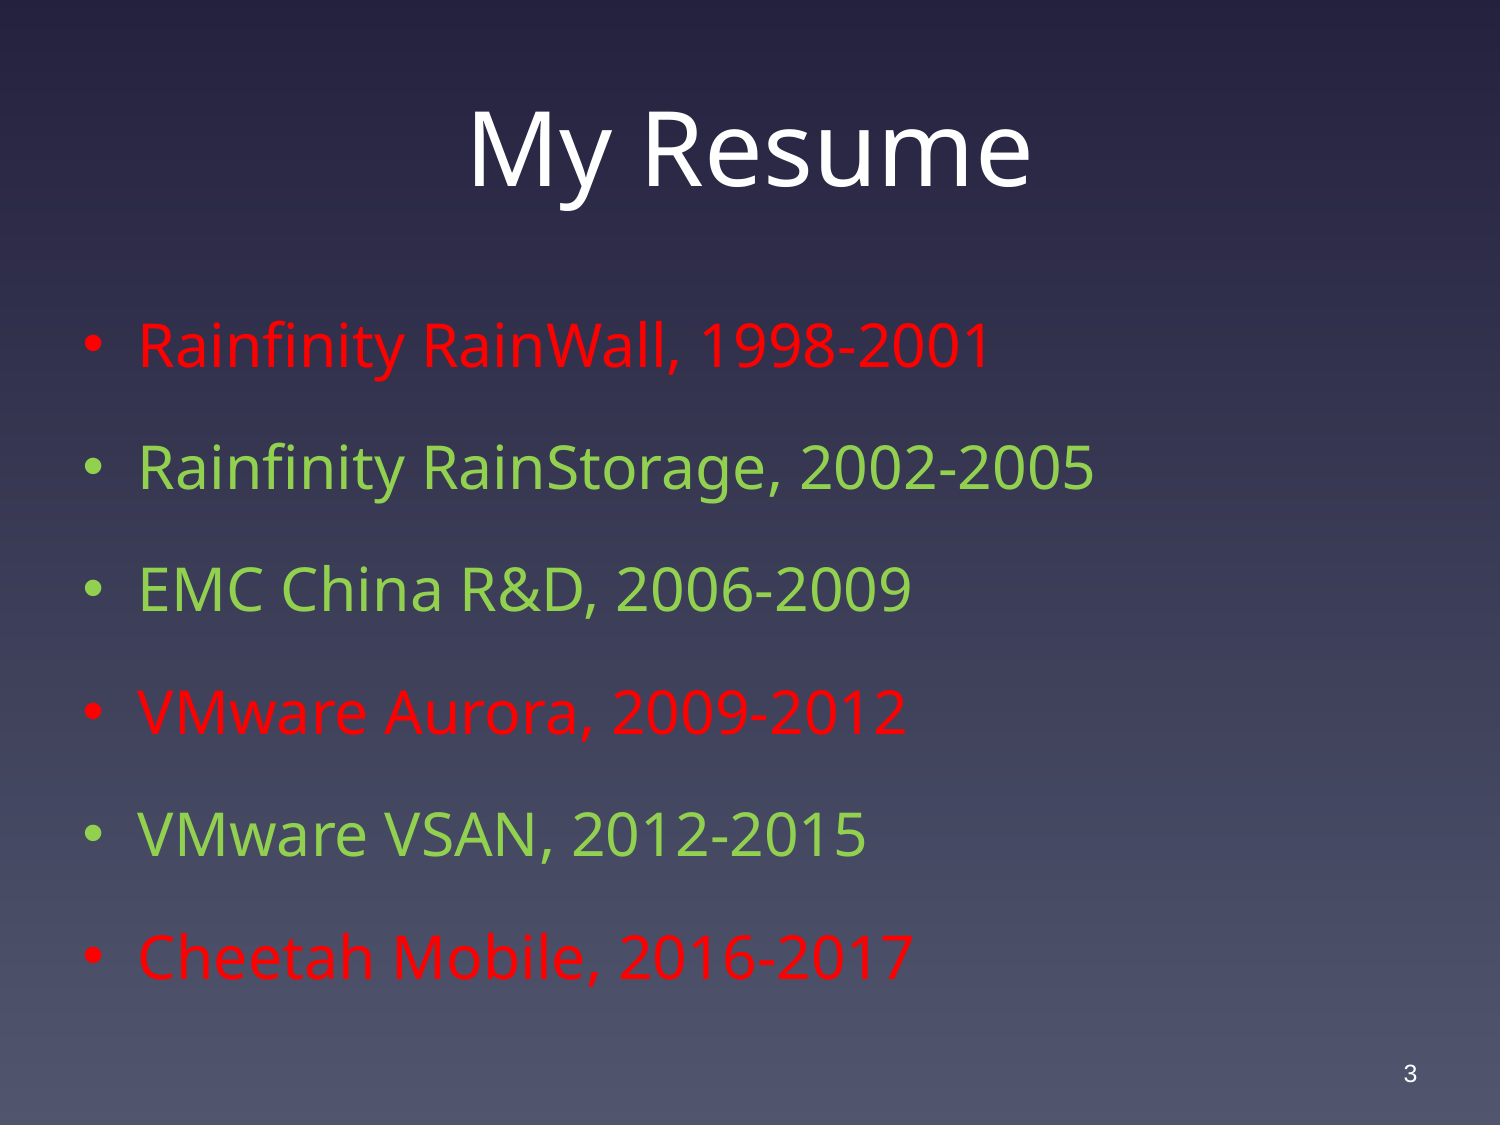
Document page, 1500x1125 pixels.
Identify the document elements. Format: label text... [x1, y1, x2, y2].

list Rainfinity RainWall, 1998-2001 Rainfinity RainStorage, 2002-2005 EMC China R&D, 2006-2009 VMware Aurora, 2009-2012 VMware VSAN, 2012-2015 Cheetah Mobile, 2016-2017 [74, 261, 1426, 1006]
title My Resume [74, 74, 1426, 261]
slide_number 2 [1379, 1050, 1426, 1095]
